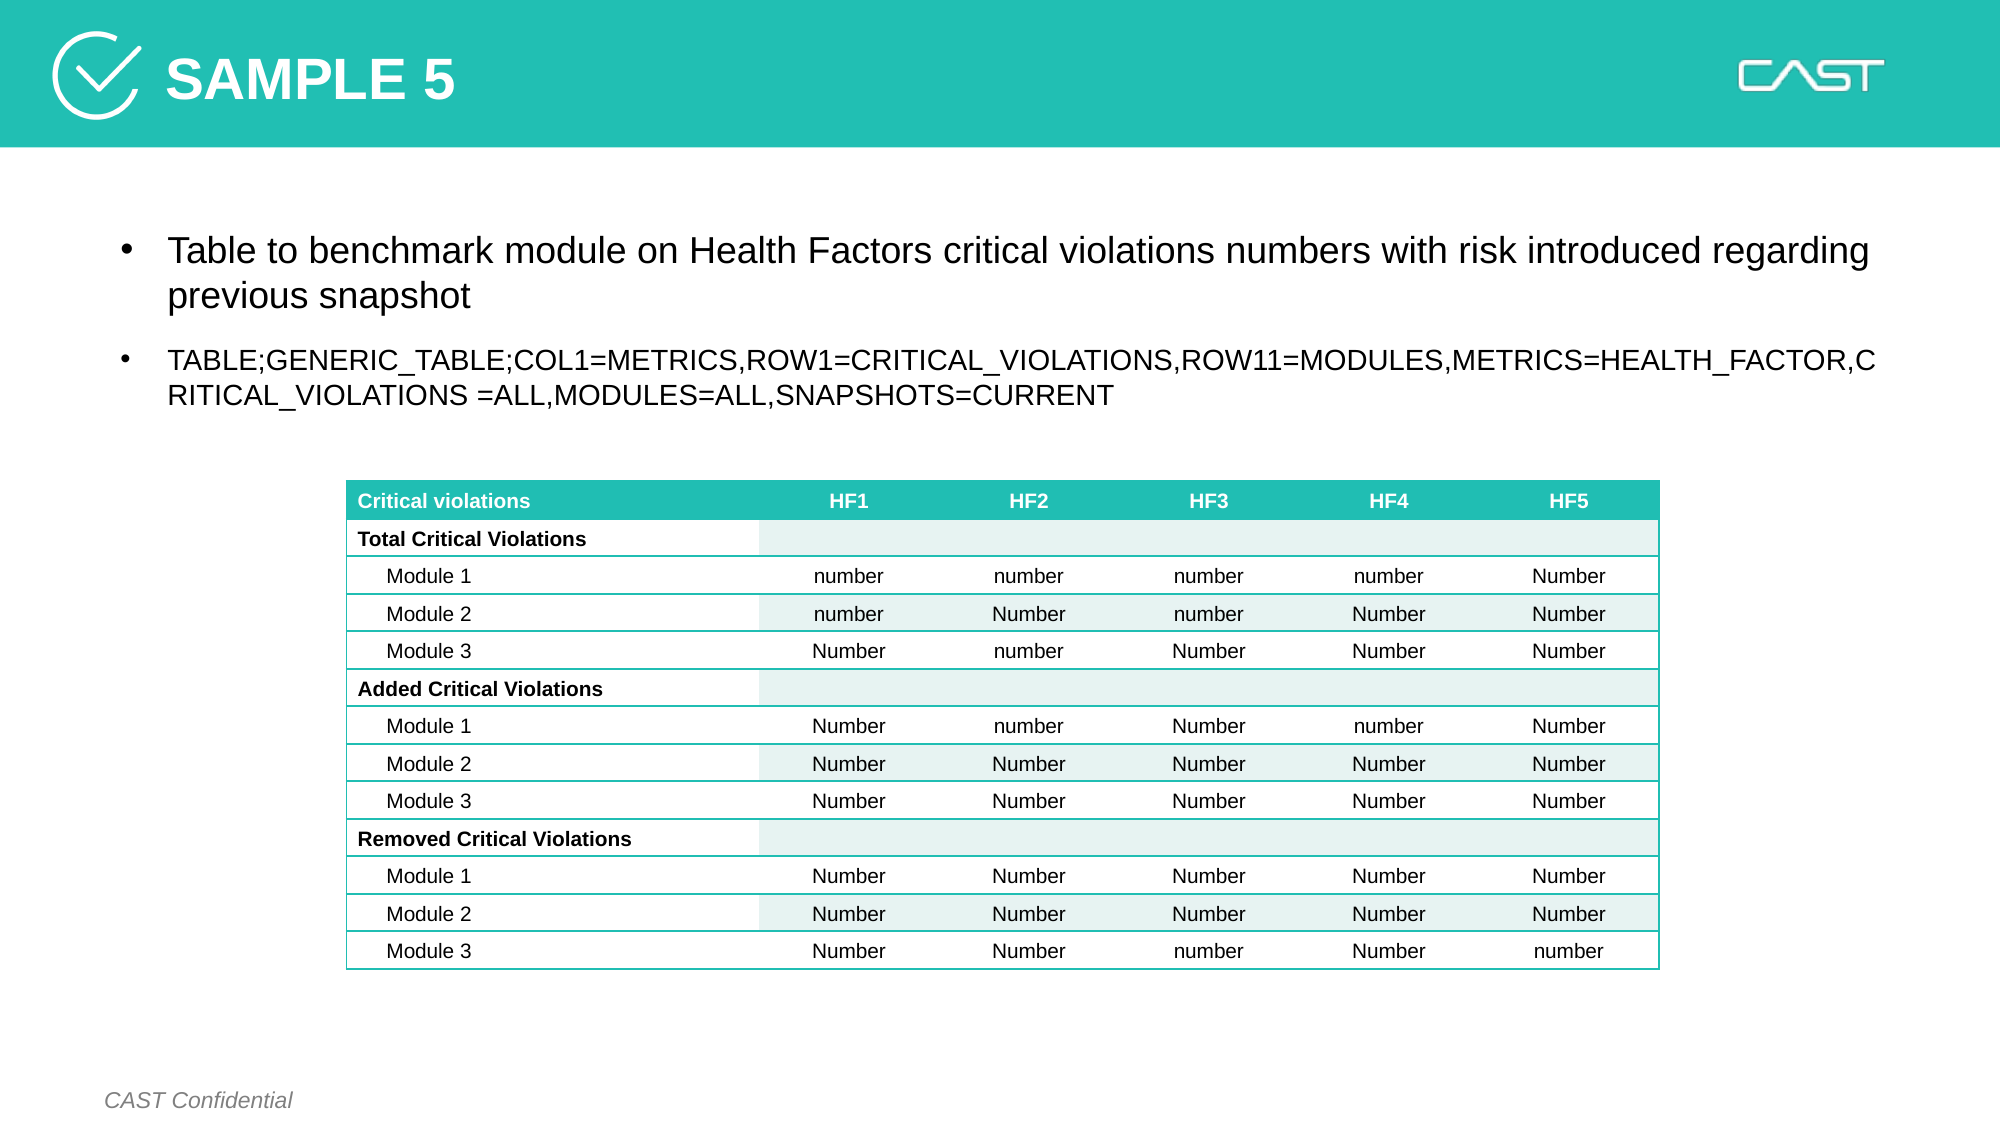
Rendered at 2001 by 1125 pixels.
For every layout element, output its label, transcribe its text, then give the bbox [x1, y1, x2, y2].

table_cell Number [939, 745, 1119, 780]
picture [1875, 43, 1900, 107]
table_cell number [1119, 932, 1299, 968]
table_cell [759, 820, 939, 855]
table_header Critical violations [347, 482, 759, 518]
table_cell Number [1119, 632, 1299, 668]
table_cell [1299, 820, 1479, 855]
table_cell Added Critical Violations [347, 670, 759, 705]
table_cell Number [1119, 857, 1299, 893]
title SAMPLE 5 [150, 42, 1875, 108]
table_header HF2 [939, 482, 1119, 518]
table_header HF3 [1119, 482, 1299, 518]
table_cell Number [939, 782, 1119, 818]
table_cell Module 1 [347, 557, 759, 593]
table_cell Number [939, 932, 1119, 968]
table_cell Number [1119, 707, 1299, 743]
table_cell Number [1119, 895, 1299, 930]
table_cell Number [1479, 632, 1658, 668]
table_cell Total Critical Violations [347, 520, 759, 555]
table_cell Number [1299, 895, 1479, 930]
table_cell Number [1479, 595, 1658, 630]
picture [42, 20, 150, 129]
table_cell Number [939, 595, 1119, 630]
table_cell number [759, 557, 939, 593]
table_cell [759, 670, 939, 705]
table_cell Number [759, 782, 939, 818]
table_cell Removed Critical Violations [347, 820, 759, 855]
table_header HF4 [1299, 482, 1479, 518]
table_cell Number [1479, 707, 1658, 743]
table_cell Number [759, 707, 939, 743]
table_cell Number [1299, 632, 1479, 668]
table_cell Number [1299, 782, 1479, 818]
table_cell Number [1479, 745, 1658, 780]
table_cell number [1299, 707, 1479, 743]
table_cell Module 2 [347, 895, 759, 930]
table_cell Number [1299, 857, 1479, 893]
table_cell Number [1119, 782, 1299, 818]
table_cell number [939, 632, 1119, 668]
table_cell number [939, 557, 1119, 593]
table_cell Number [759, 632, 939, 668]
table_cell Number [1479, 557, 1658, 593]
table_header HF5 [1479, 482, 1658, 518]
table_cell Module 1 [347, 707, 759, 743]
table_cell Number [1479, 895, 1658, 930]
table_cell Number [1119, 745, 1299, 780]
table_cell Number [1299, 745, 1479, 780]
table_cell Number [1479, 782, 1658, 818]
table_cell [1119, 670, 1299, 705]
table_cell [939, 820, 1119, 855]
table_cell [1479, 820, 1658, 855]
table_cell Module 2 [347, 745, 759, 780]
table_cell Number [1299, 932, 1479, 968]
table_cell Number [759, 895, 939, 930]
table_cell Module 2 [347, 595, 759, 630]
table_cell number [759, 595, 939, 630]
table_cell [939, 670, 1119, 705]
table_cell Module 3 [347, 632, 759, 668]
table_cell [759, 520, 939, 555]
table_cell Number [1299, 595, 1479, 630]
table_cell number [1299, 557, 1479, 593]
table_header HF1 [759, 482, 939, 518]
table_cell number [939, 707, 1119, 743]
table_cell Number [939, 857, 1119, 893]
table_cell [1299, 670, 1479, 705]
table_cell [1479, 520, 1658, 555]
table_cell number [1479, 932, 1658, 968]
table_cell Number [759, 932, 939, 968]
table_cell [1119, 520, 1299, 555]
table_cell [939, 520, 1119, 555]
table_cell [1119, 820, 1299, 855]
list Table to benchmark module on Health Factors critical violations numbers with risk introduced regarding previous snapshot TABLE;GENERIC_TABLE;COL1=METRICS,ROW1=CRITICAL_VIOLATIONS,ROW11=MODULES,METRICS=HEALTH_FACTOR,CRITICAL_VIOLATIONS =ALL,MODULES=ALL,SNAPSHOTS=CURRENT [105, 218, 1900, 933]
table_cell Number [759, 857, 939, 893]
table_cell Number [1479, 857, 1658, 893]
table_cell Module 3 [347, 782, 759, 818]
table_cell Module 1 [347, 857, 759, 893]
table_cell Number [939, 895, 1119, 930]
table_cell number [1119, 557, 1299, 593]
table_cell Number [759, 745, 939, 780]
table_cell [1299, 520, 1479, 555]
table_cell number [1119, 595, 1299, 630]
table_cell Module 3 [347, 932, 759, 968]
table_cell [1479, 670, 1658, 705]
